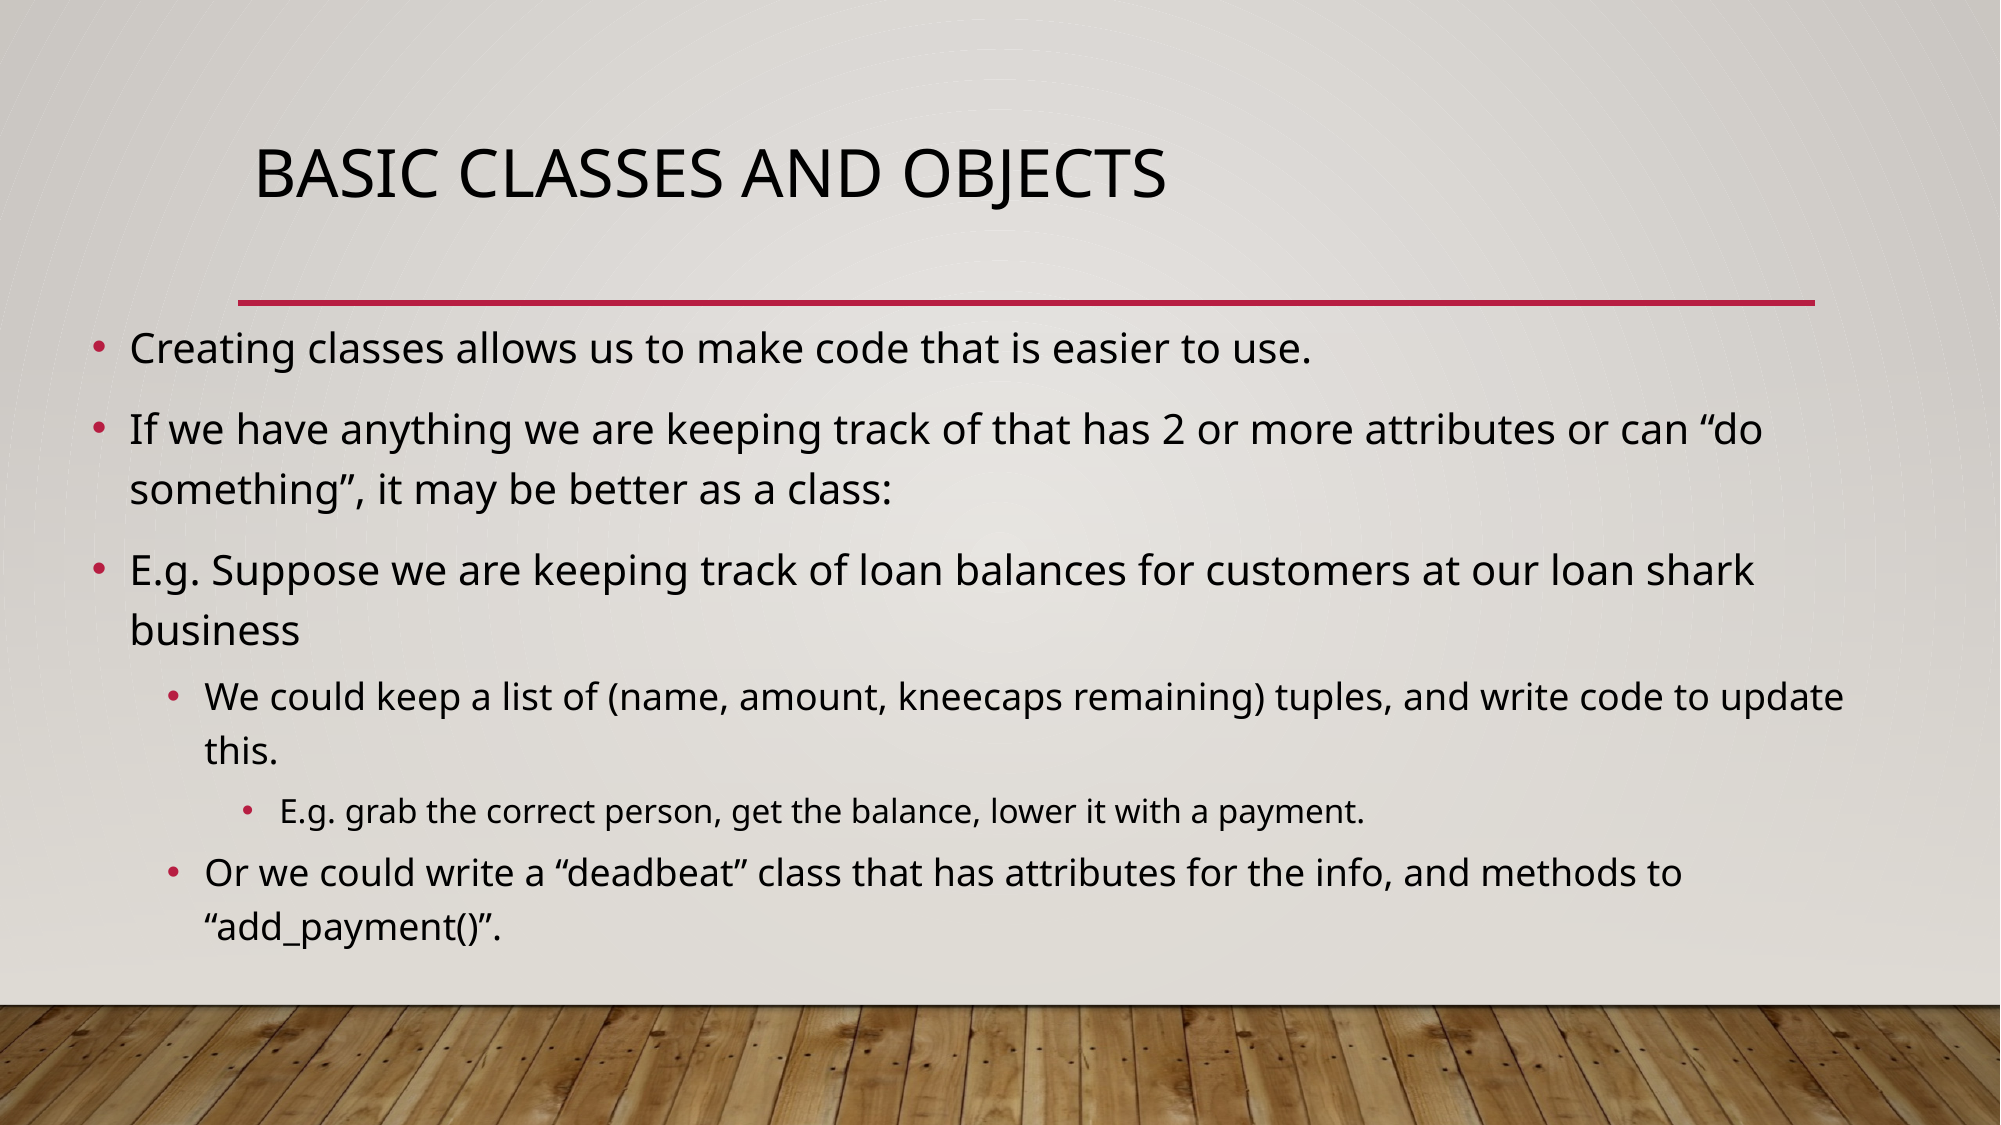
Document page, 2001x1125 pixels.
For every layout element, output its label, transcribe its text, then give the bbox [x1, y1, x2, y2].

list Creating classes allows us to make code that is easier to use. If we have anything we are keeping track of that has 2 or more attributes or can “do something”, it may be better as a class: E.g. Suppose we are keeping track of loan balances for customers at our loan shark business We could keep a list of (name, amount, kneecaps remaining) tuples, and write code to update this. E.g. grab the correct person, get the balance, lower it with a payment. Or we could write a “deadbeat” class that has attributes for the info, and methods to “add_payment()”. [76, 304, 1881, 993]
picture [0, 1005, 2000, 1125]
title Basic Classes and Objects [238, 131, 1814, 304]
